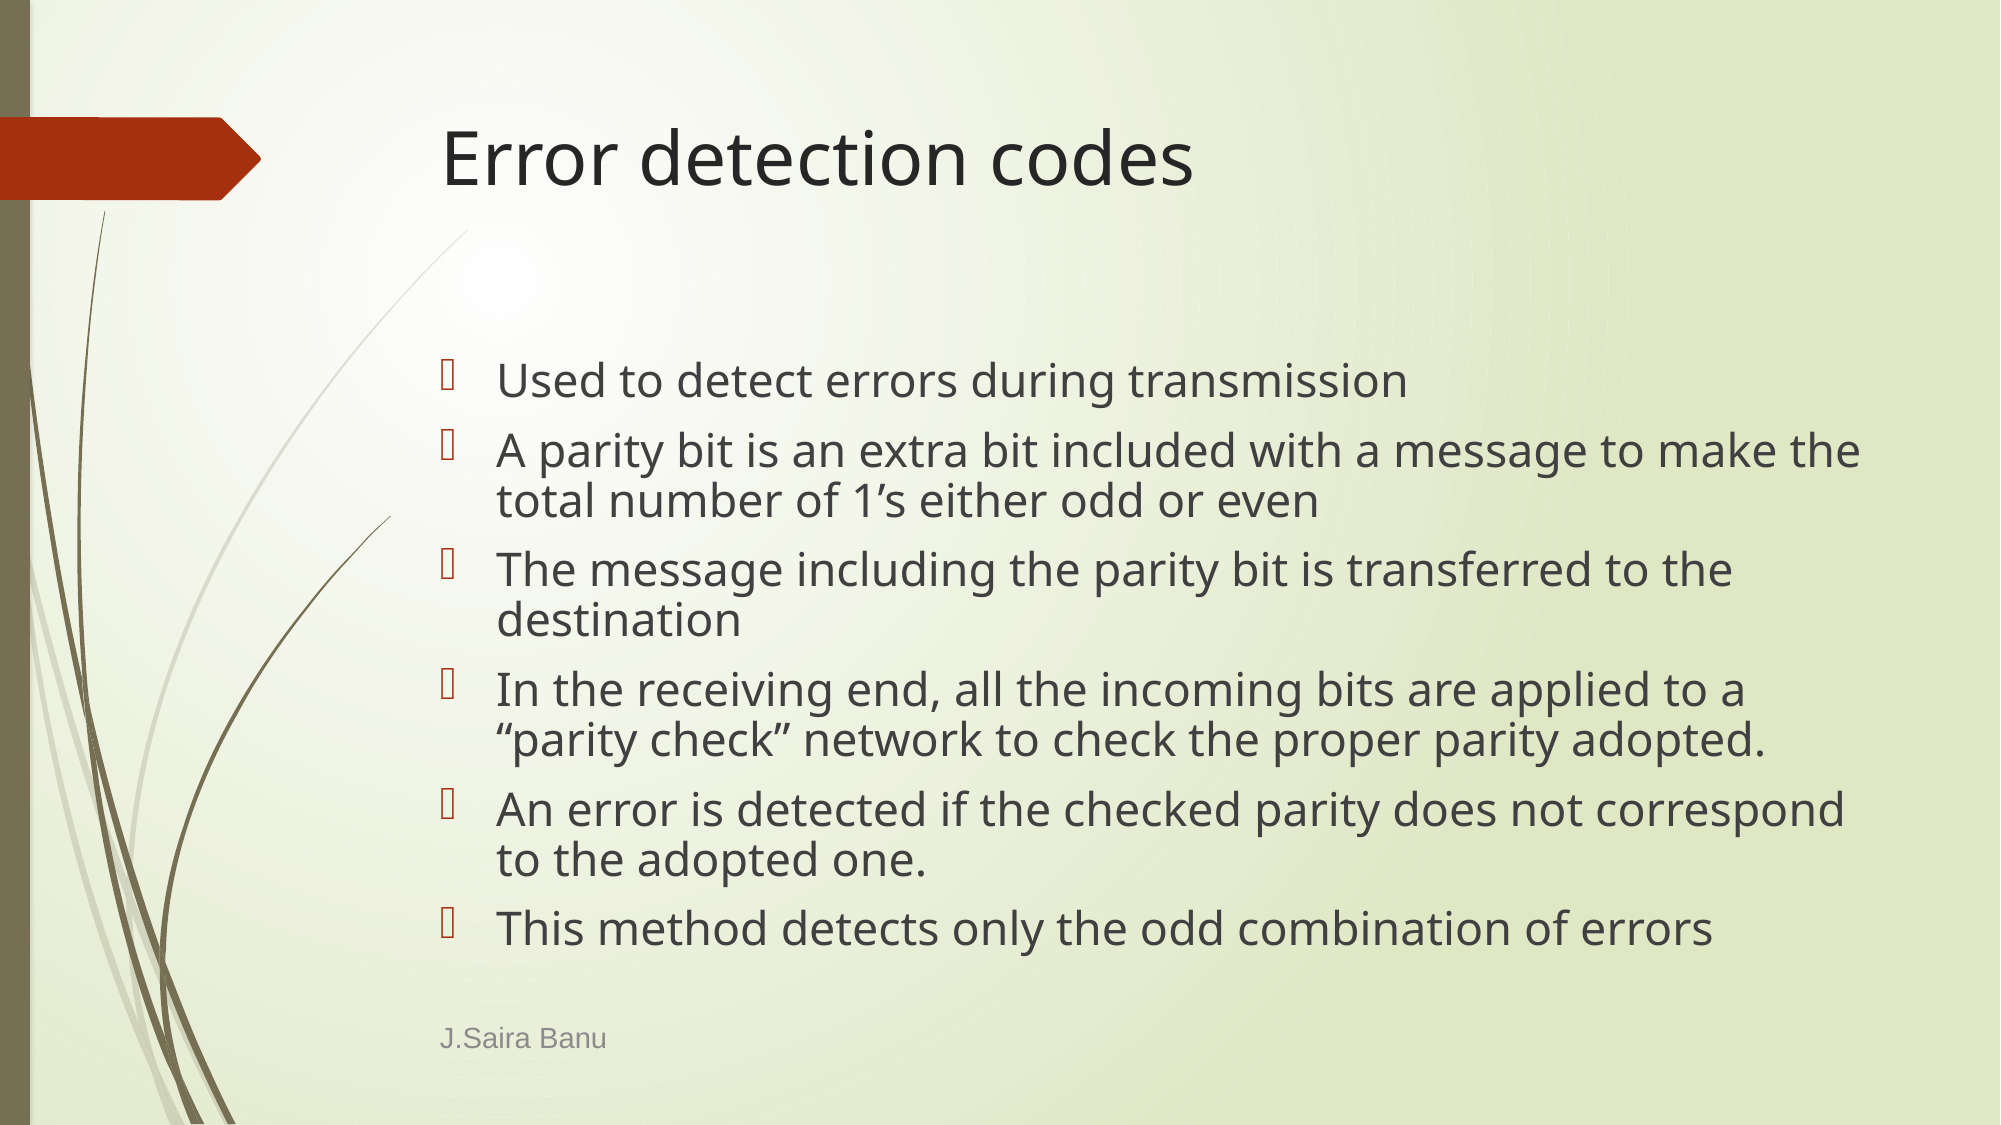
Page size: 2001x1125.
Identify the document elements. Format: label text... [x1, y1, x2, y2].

footer J.Saira Banu [424, 1006, 1675, 1067]
title Error detection codes [425, 102, 1888, 313]
list Used to detect errors during transmission A parity bit is an extra bit included with a message to make the total number of 1’s either odd or even The message including the parity bit is transferred to the destination In the receiving end, all the incoming bits are applied to a “parity check” network to check the proper parity adopted. An error is detected if the checked parity does not correspond to the adopted one. This method detects only the odd combination of errors [424, 350, 1888, 970]
